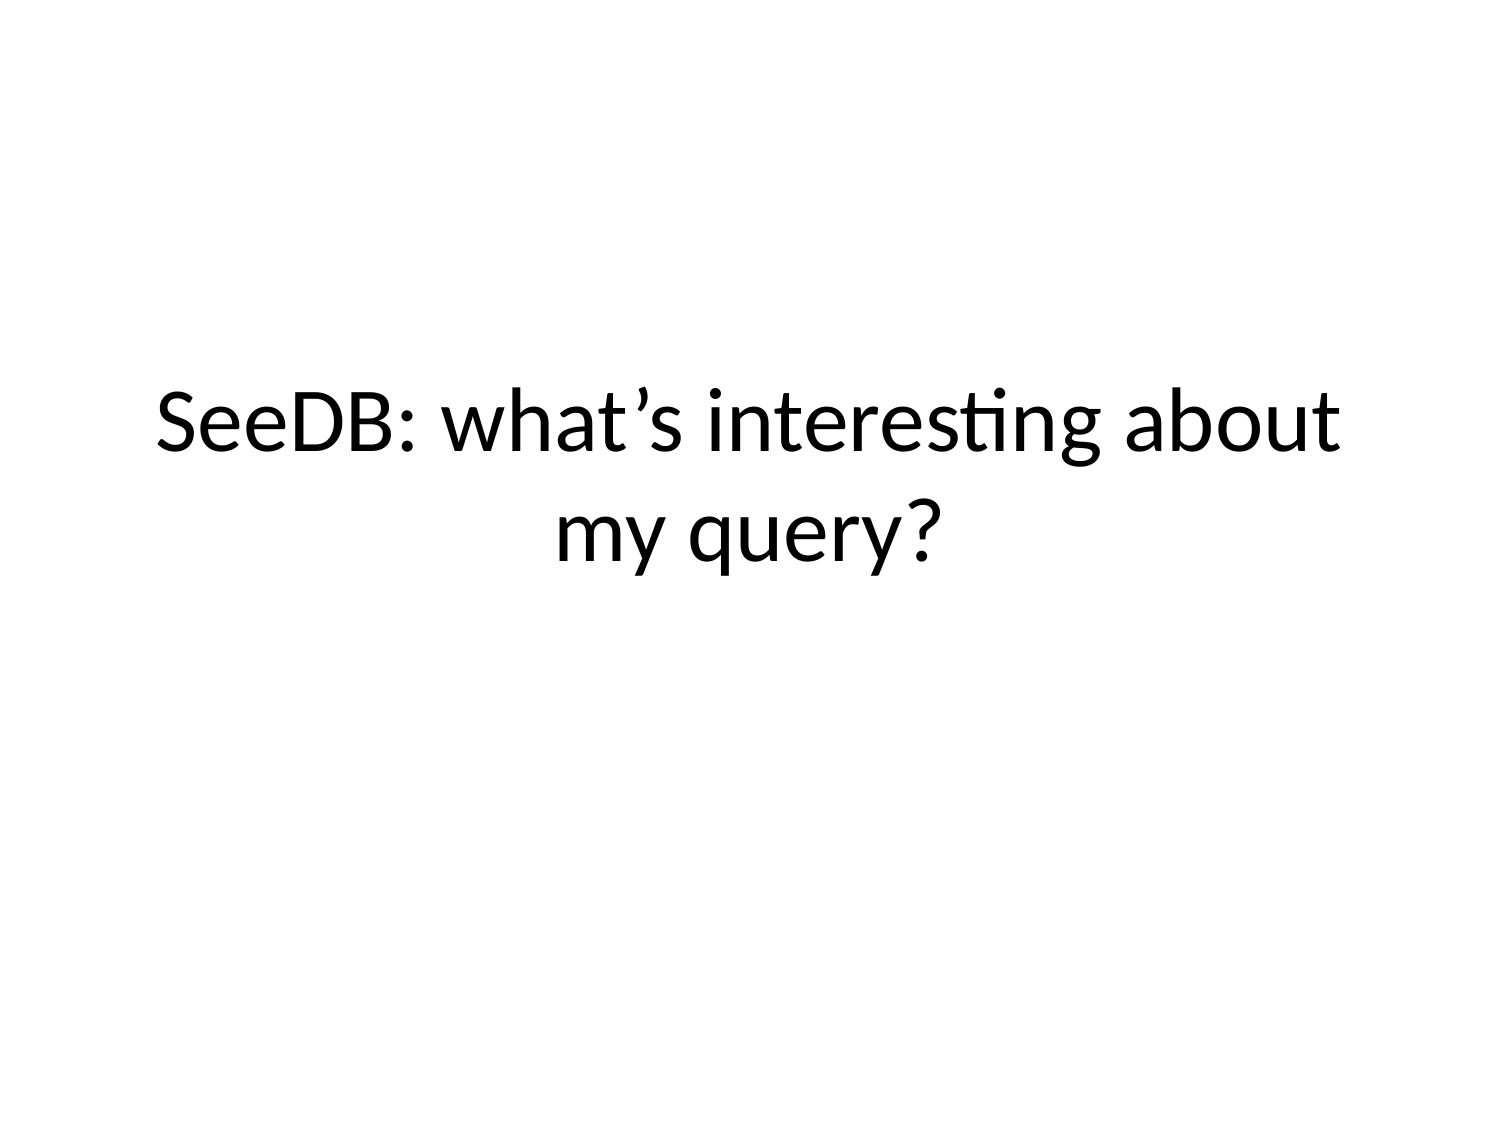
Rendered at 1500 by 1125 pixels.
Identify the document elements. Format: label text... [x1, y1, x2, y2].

title SeeDB: what’s interesting about my query? [112, 349, 1388, 591]
